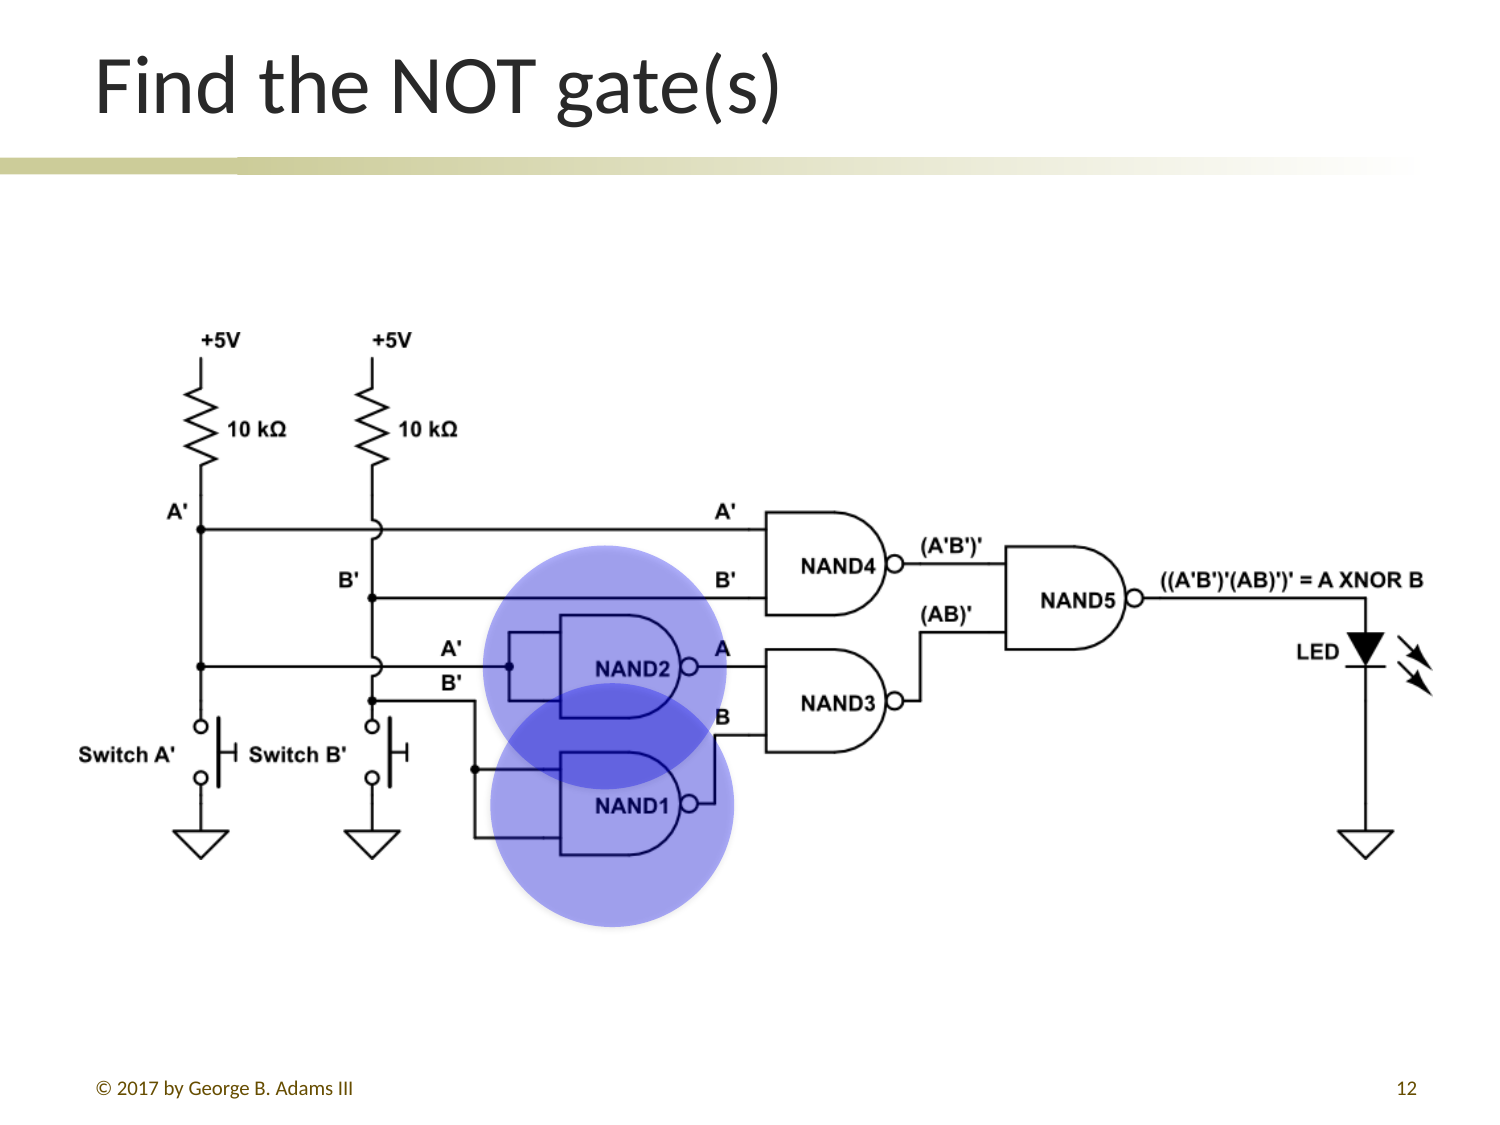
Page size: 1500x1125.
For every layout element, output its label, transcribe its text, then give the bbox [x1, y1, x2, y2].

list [79, 191, 1434, 1001]
title Find the NOT gate(s) [79, 15, 1432, 139]
slide_number 12 [1119, 1067, 1433, 1099]
slide_number © 2017 by George B. Adams III [79, 1067, 406, 1099]
